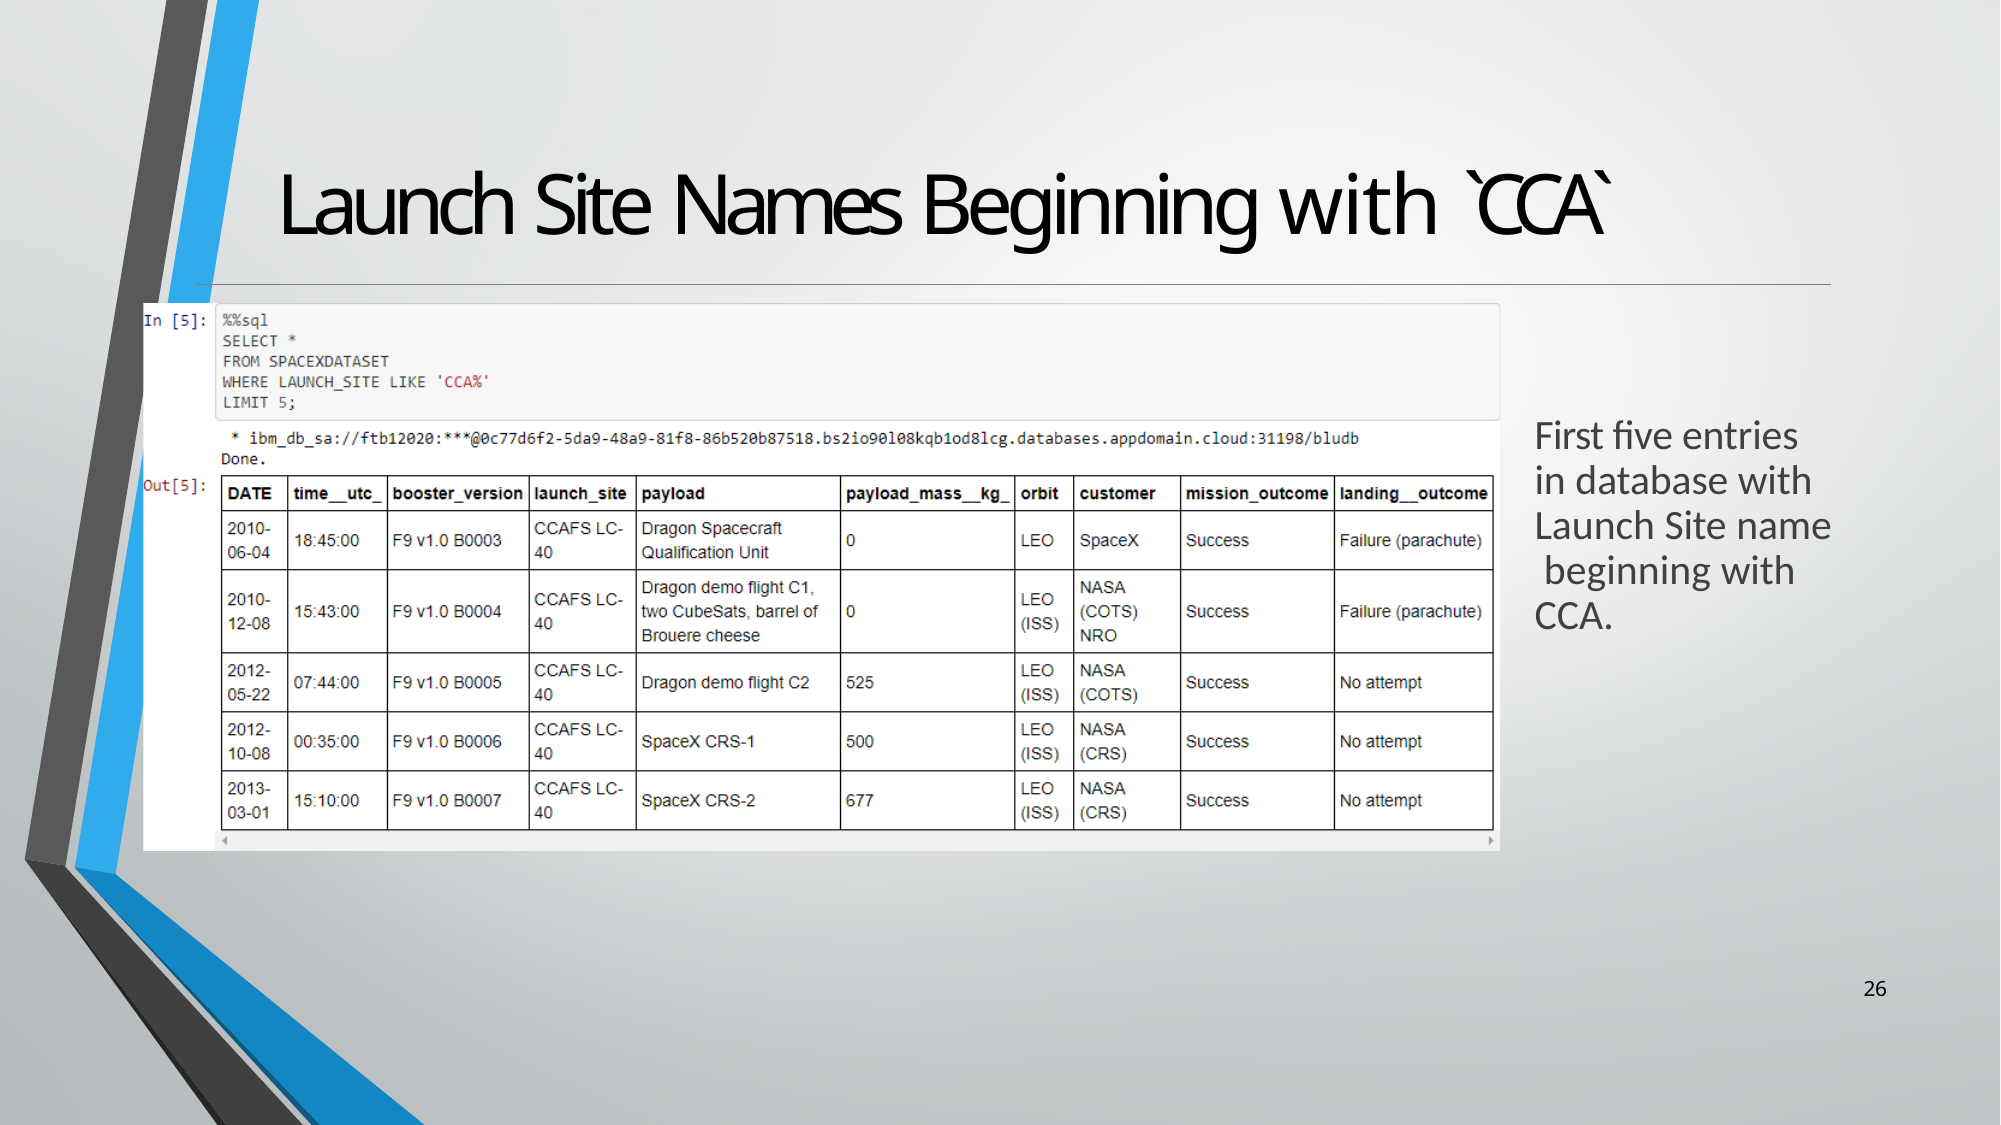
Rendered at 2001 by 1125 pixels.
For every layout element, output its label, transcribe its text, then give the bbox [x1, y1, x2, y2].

slide_number 26 [1796, 666, 1887, 1125]
title Launch Site Names Beginning with `CCA` [166, 104, 1724, 295]
text_box [143, 303, 1501, 851]
text_box First five entries in database with Launch Site name beginning with CCA. [1532, 404, 1834, 638]
